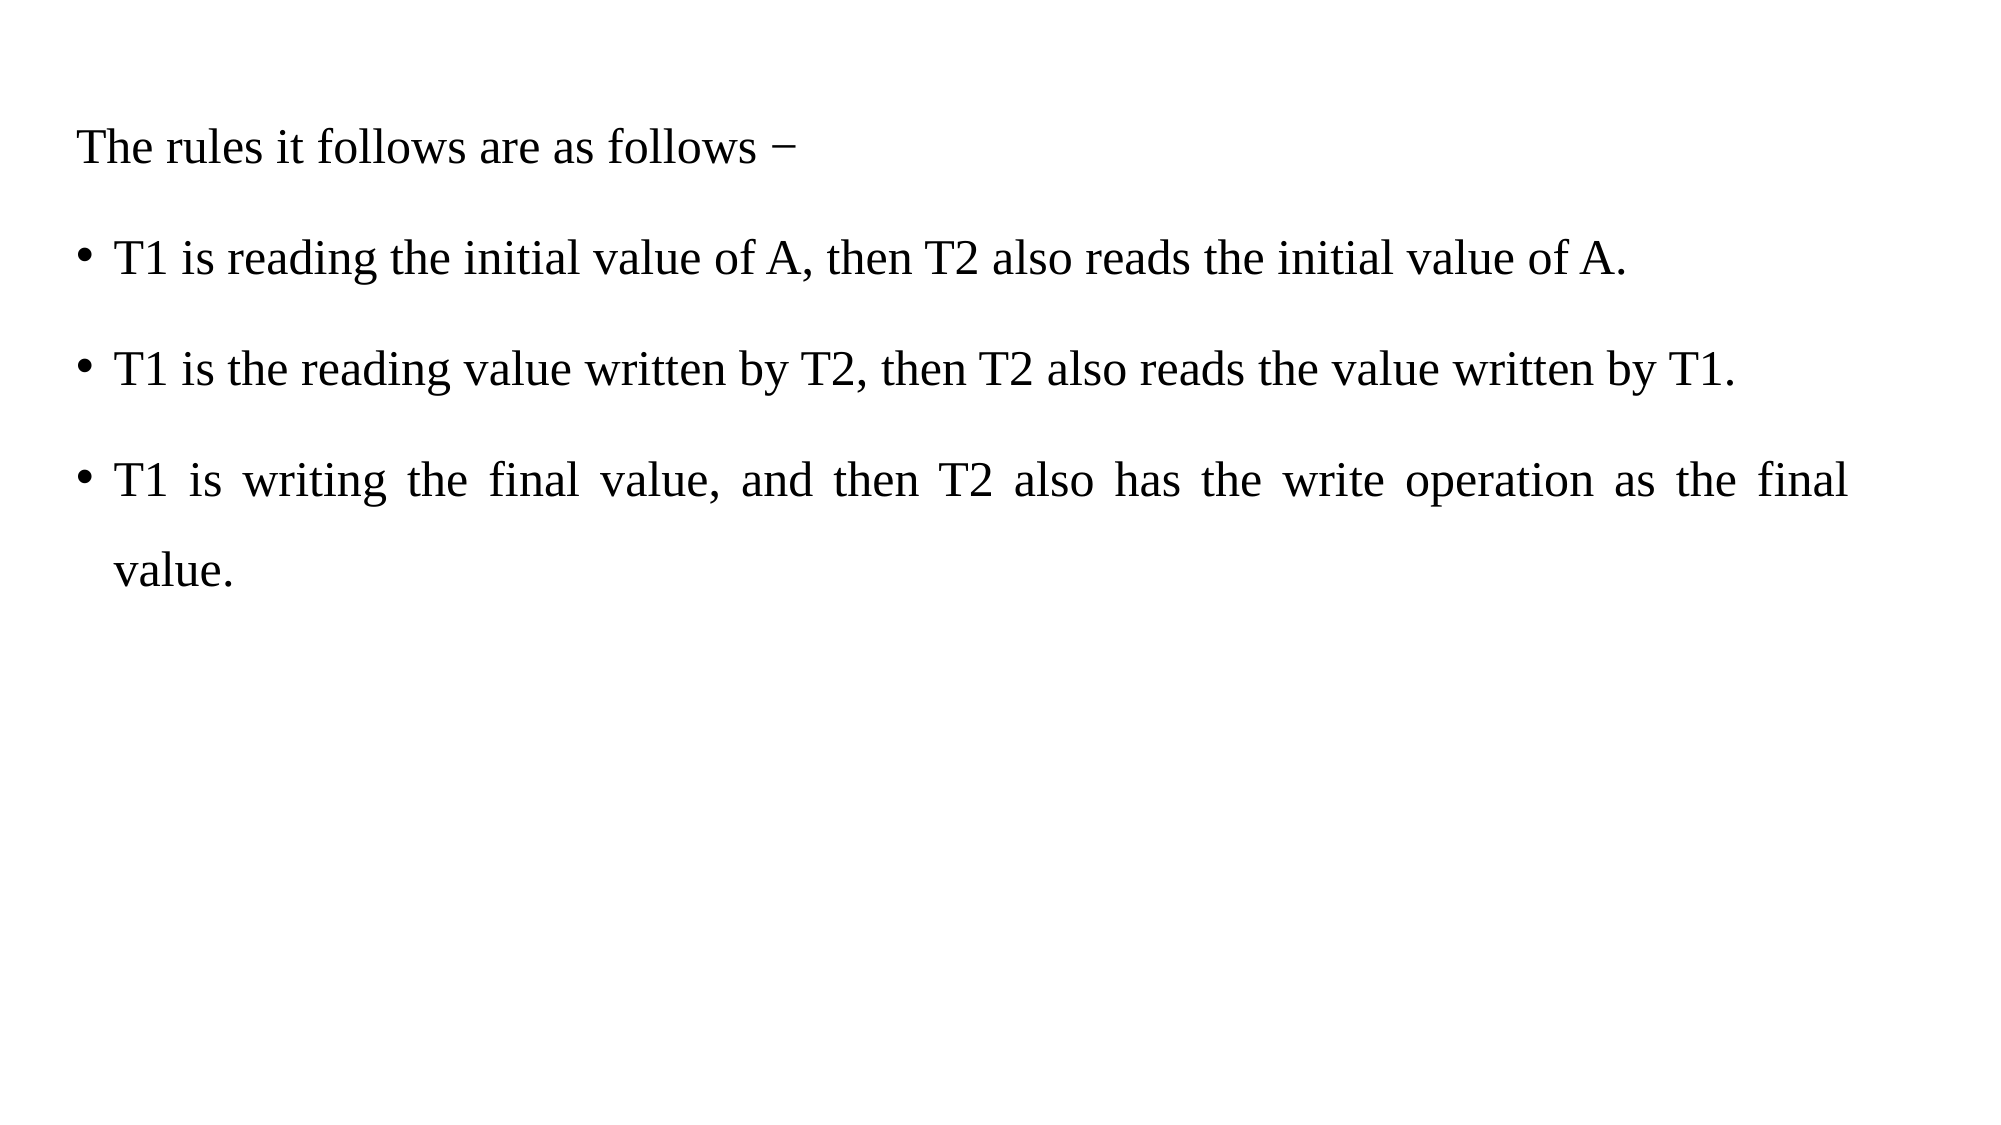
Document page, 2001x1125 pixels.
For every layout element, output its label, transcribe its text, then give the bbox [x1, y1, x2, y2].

list The rules it follows are as follows − T1 is reading the initial value of A, then T2 also reads the initial value of A. T1 is the reading value written by T2, then T2 also reads the value written by T1. T1 is writing the final value, and then T2 also has the write operation as the final value. [60, 76, 1866, 790]
